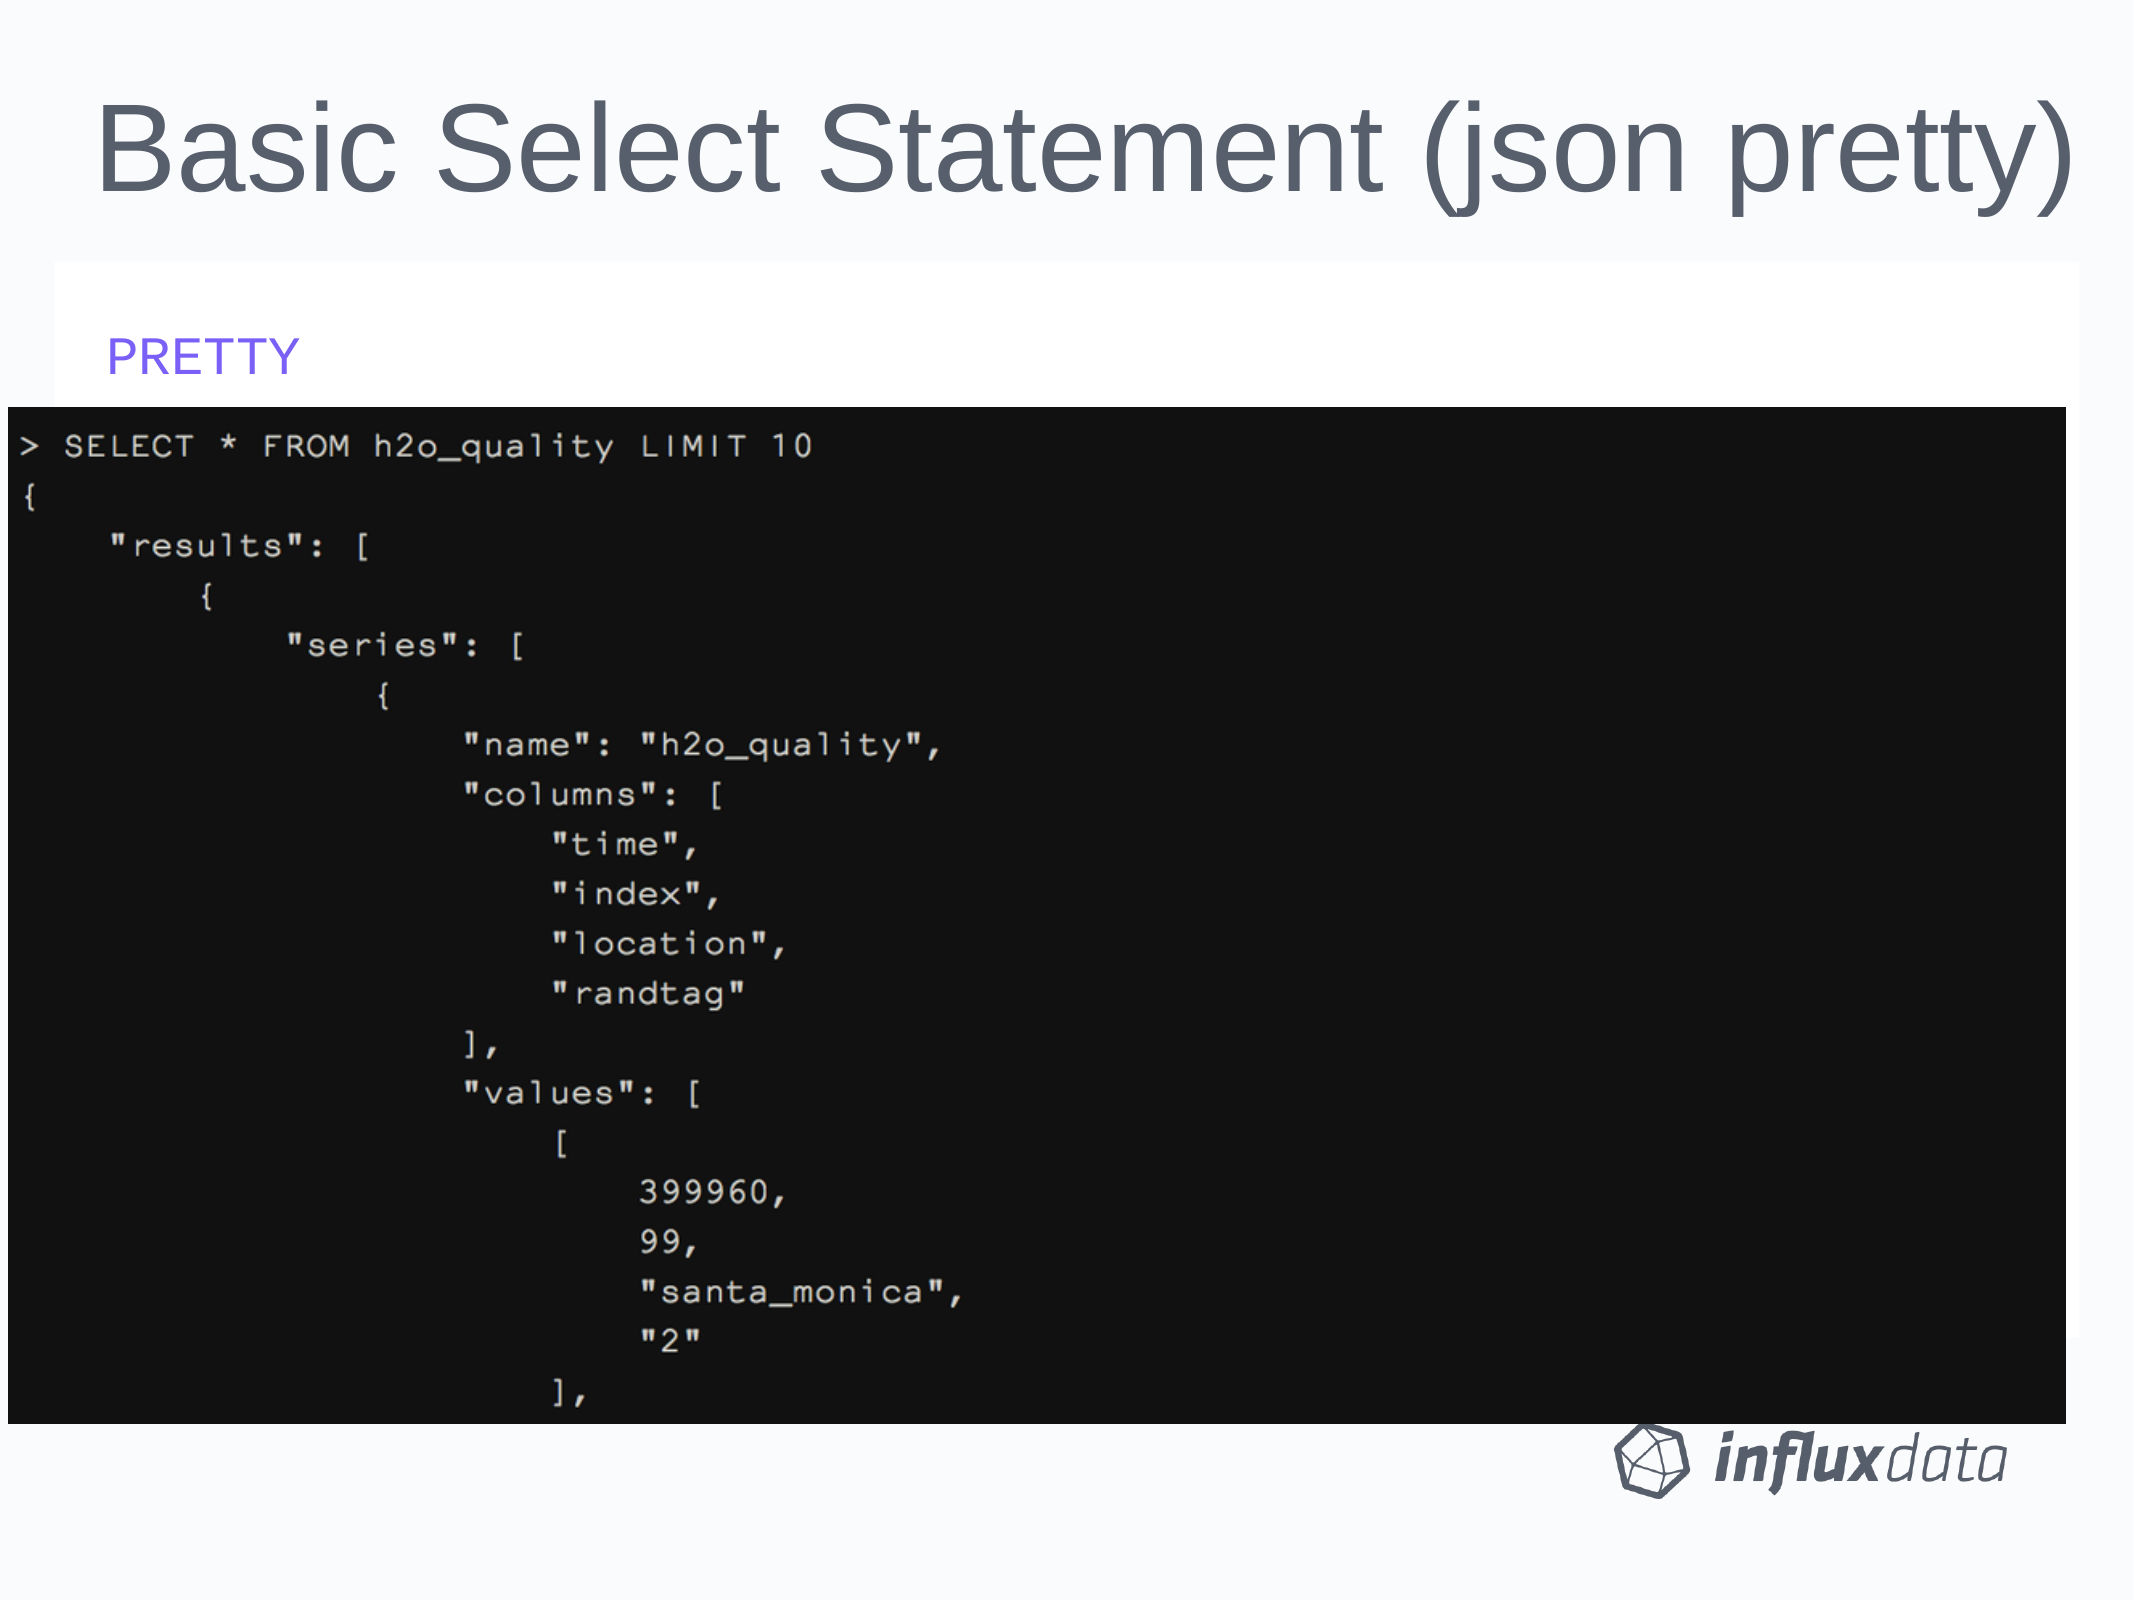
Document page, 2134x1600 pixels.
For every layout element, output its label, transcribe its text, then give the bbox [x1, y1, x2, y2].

list PRETTY [53, 261, 2080, 1339]
picture [8, 407, 2067, 1499]
list Basic Select Statement (json pretty) [84, 49, 2134, 226]
